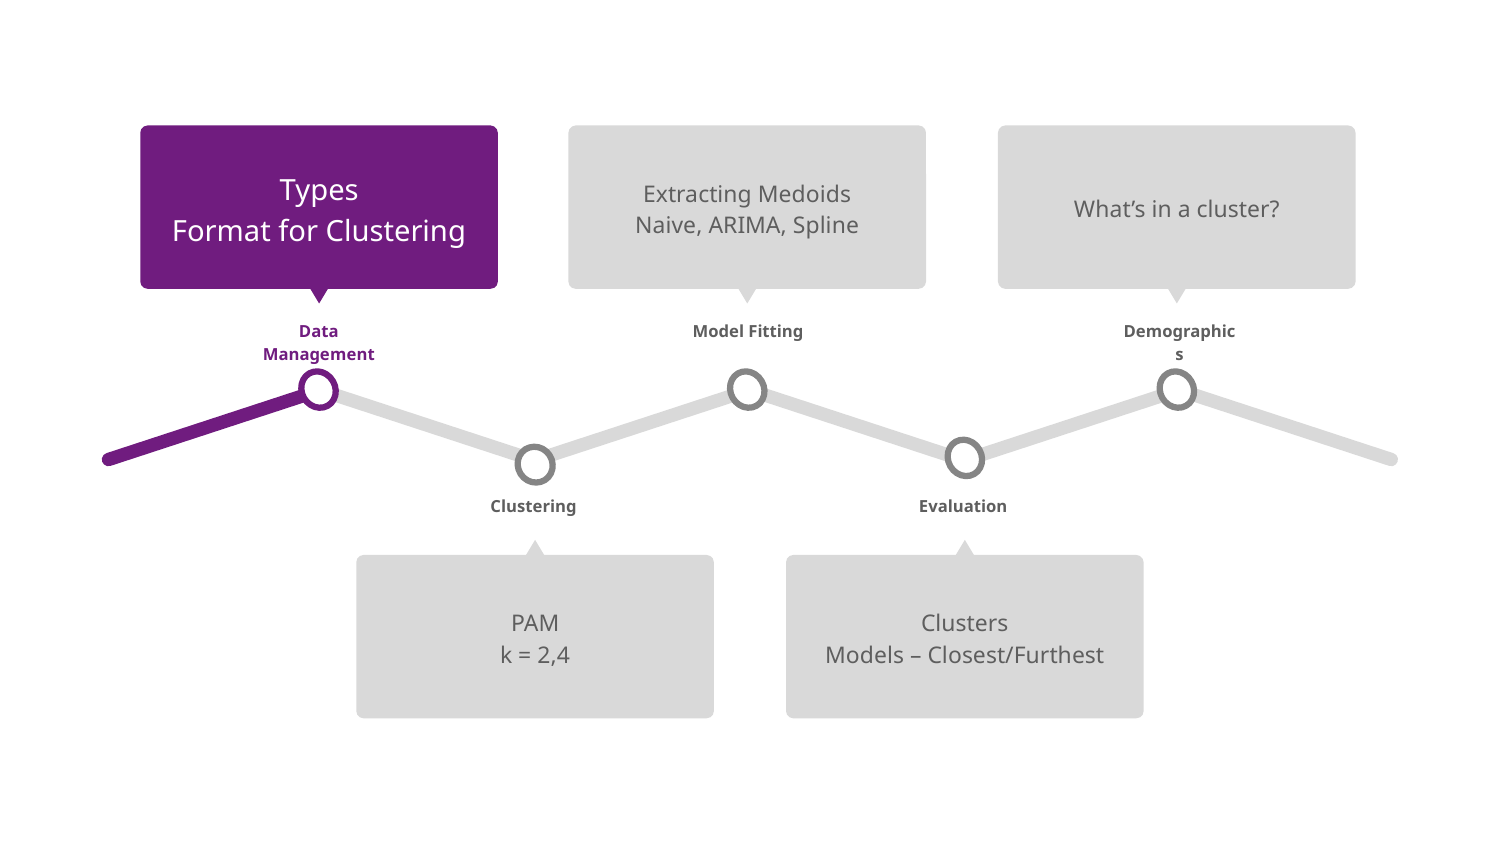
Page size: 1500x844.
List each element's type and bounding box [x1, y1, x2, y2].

text_box [831, 424, 894, 430]
text_box [139, 125, 499, 416]
text_box [101, 424, 239, 467]
text_box [545, 424, 668, 462]
text_box [1035, 424, 1097, 430]
text_box [356, 477, 715, 719]
text_box [997, 125, 1356, 416]
text_box [402, 424, 524, 462]
text_box [1261, 424, 1398, 467]
text_box [517, 446, 553, 475]
text_box [785, 432, 1144, 719]
text_box [568, 125, 927, 416]
